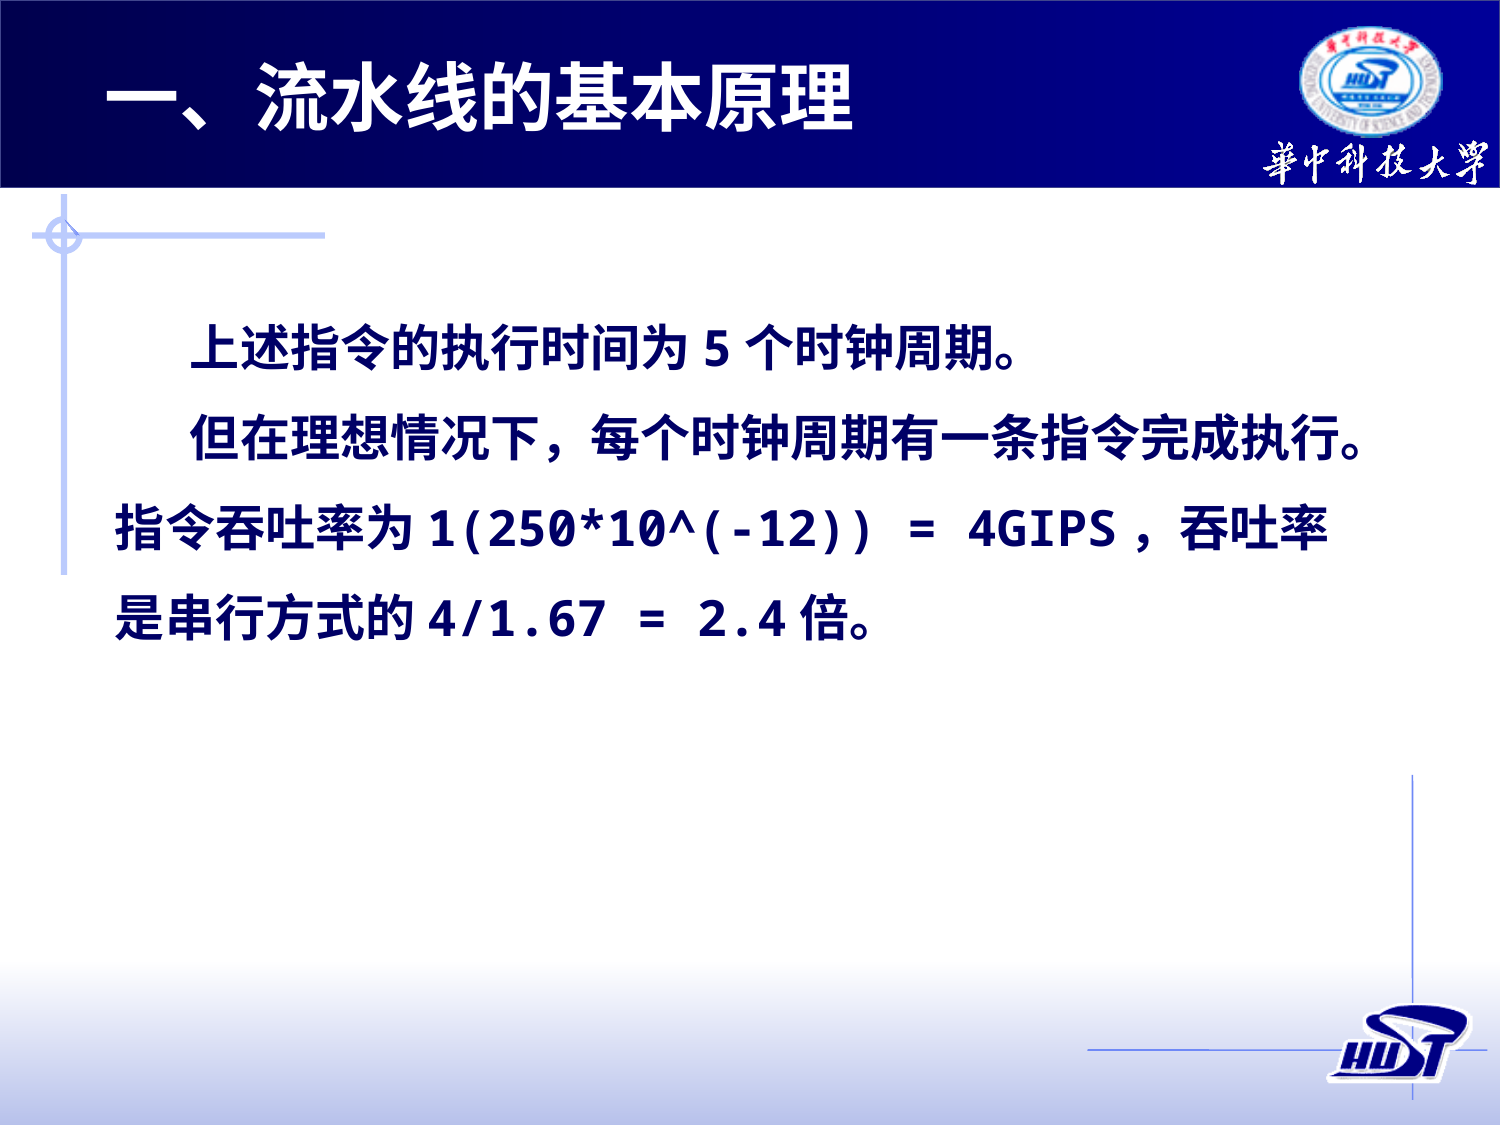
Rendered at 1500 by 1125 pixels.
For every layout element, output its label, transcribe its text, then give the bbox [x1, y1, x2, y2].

picture [1299, 26, 1443, 138]
text_box 上述指令的执行时间为5个时钟周期。 但在理想情况下，每个时钟周期有一条指令完成执行。指令吞吐率为1(250*10^(-12)) = 4GIPS，吞吐率是串行方式的4/1.67 = 2.4倍。 [100, 278, 1377, 999]
picture [1262, 140, 1488, 185]
text_box 一、流水线的基本原理 [89, 42, 1308, 148]
